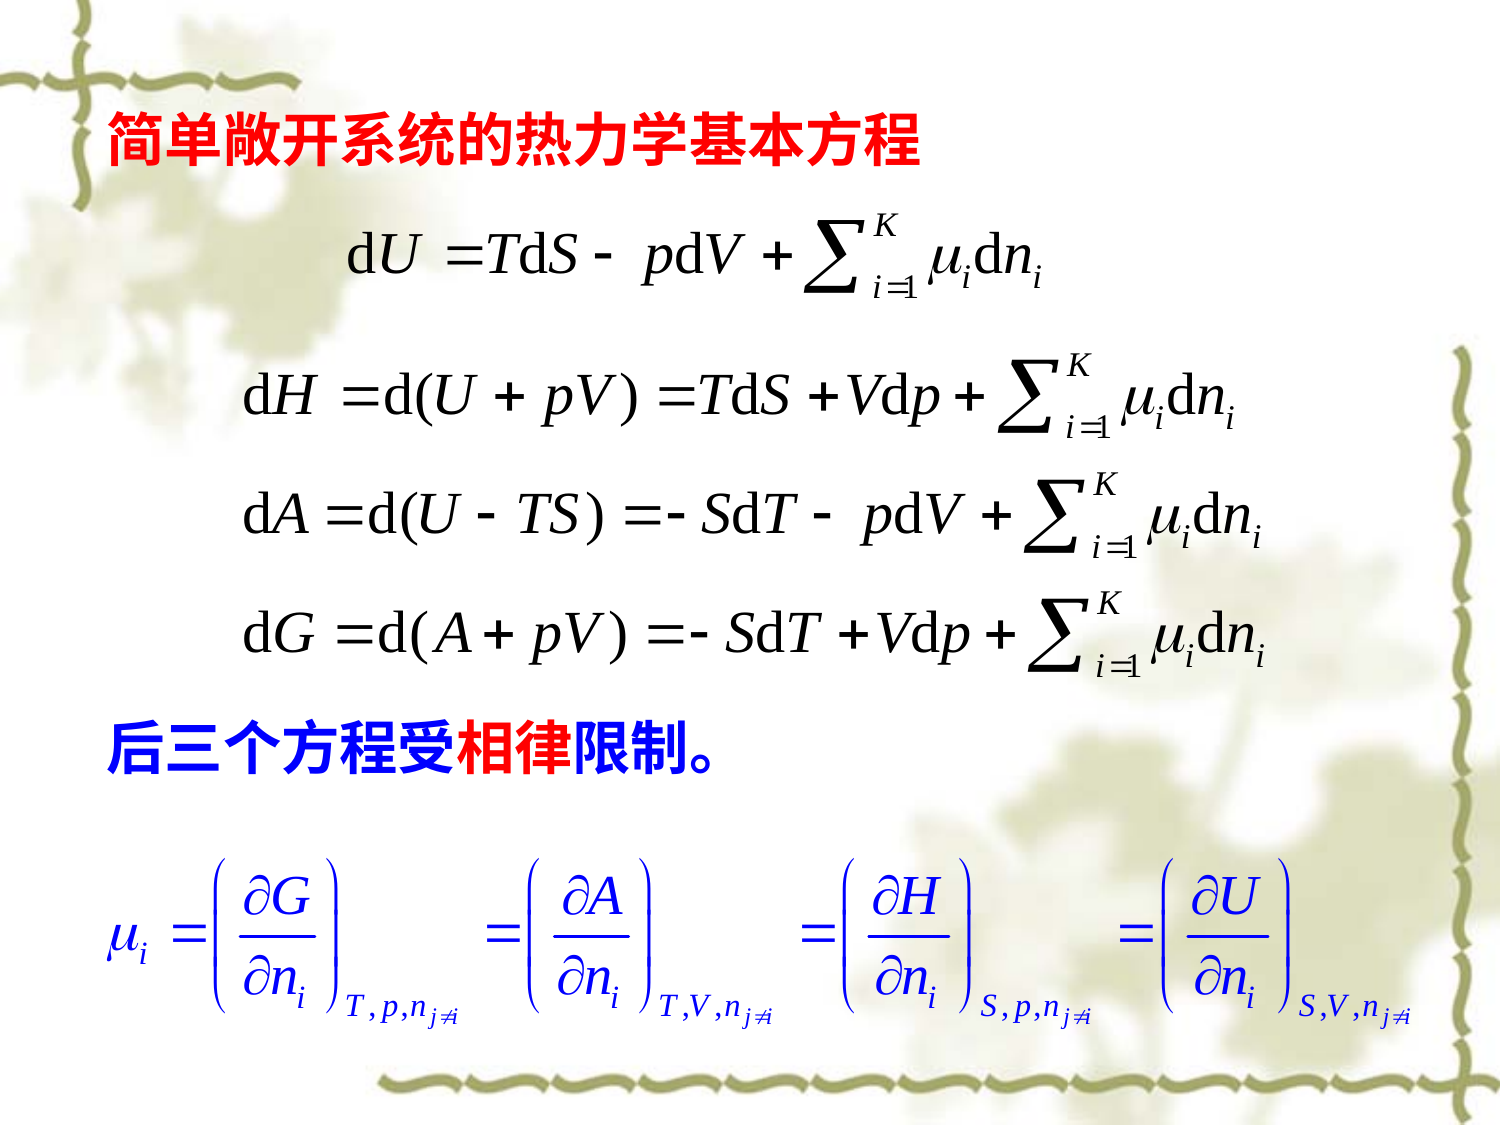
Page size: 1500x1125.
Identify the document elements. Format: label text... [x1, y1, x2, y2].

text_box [337, 198, 1061, 314]
text_box 后三个方程受相律限制。 [91, 703, 1425, 789]
text_box 简单敞开系统的热力学基本方程 [91, 95, 1460, 180]
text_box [233, 338, 1283, 688]
picture [0, 0, 1500, 1125]
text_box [95, 846, 1428, 1040]
